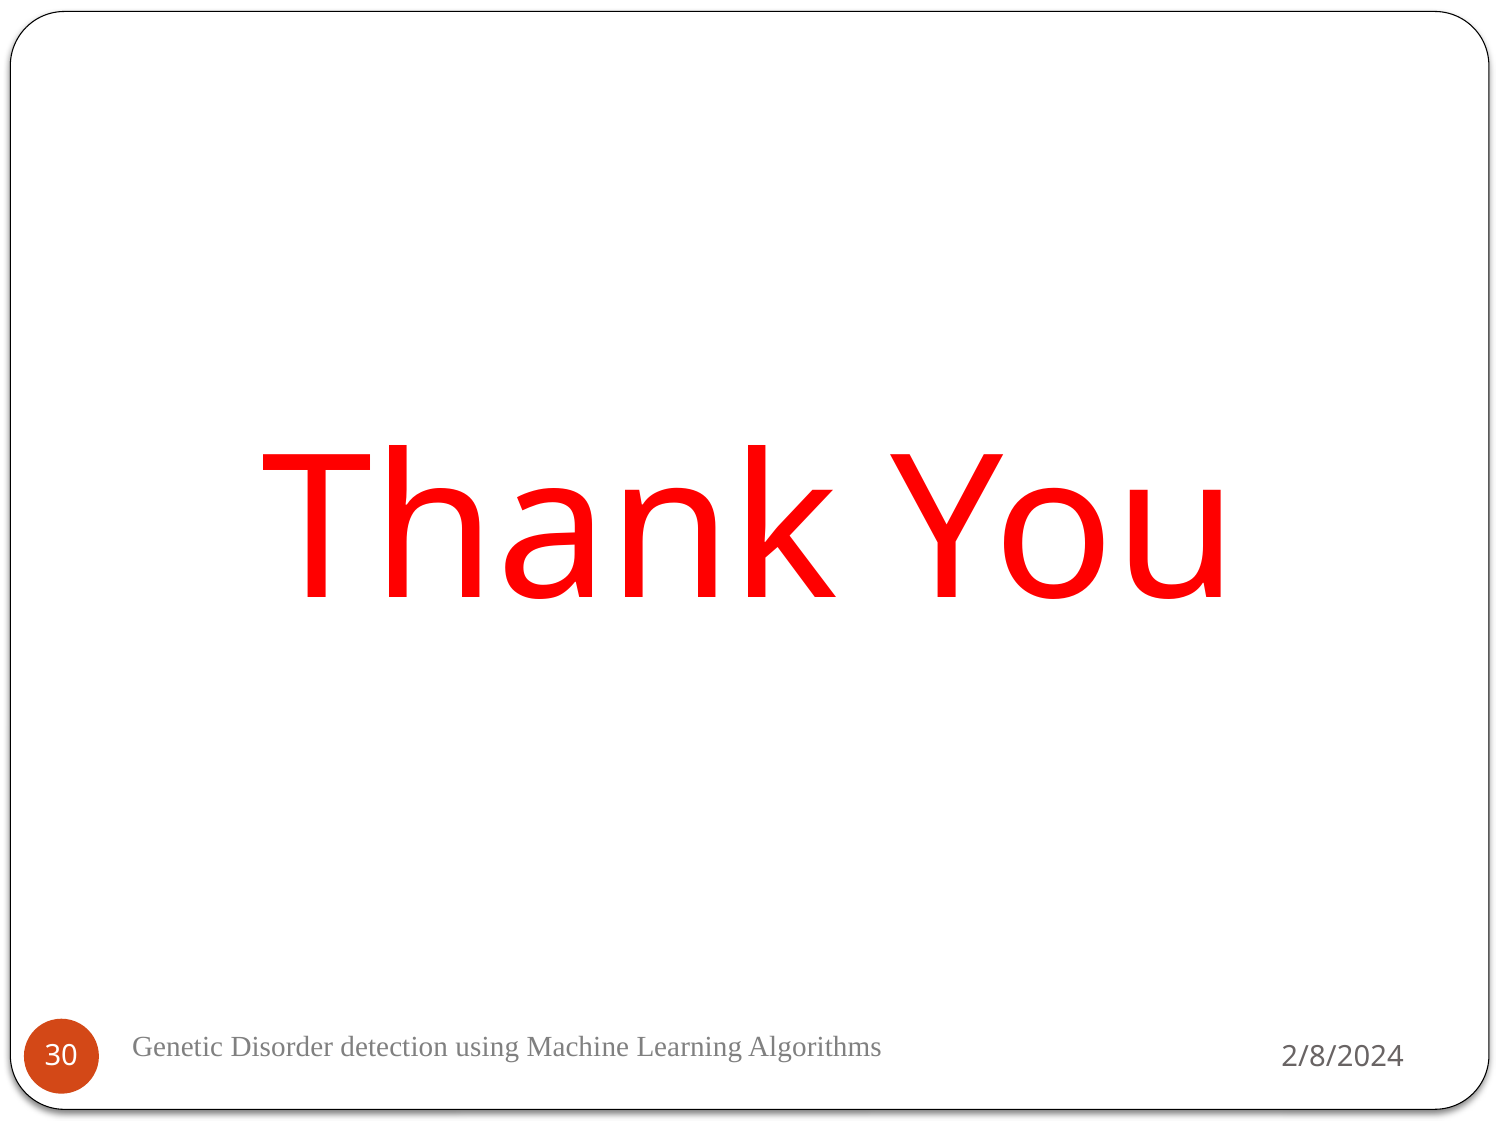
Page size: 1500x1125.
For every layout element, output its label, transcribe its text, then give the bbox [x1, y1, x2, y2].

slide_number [1012, 1015, 1419, 1094]
slide_number 30 [23, 1018, 98, 1094]
list Thank You [112, 137, 1388, 888]
footer Genetic Disorder detection using Machine Learning Algorithms [98, 1025, 916, 1100]
